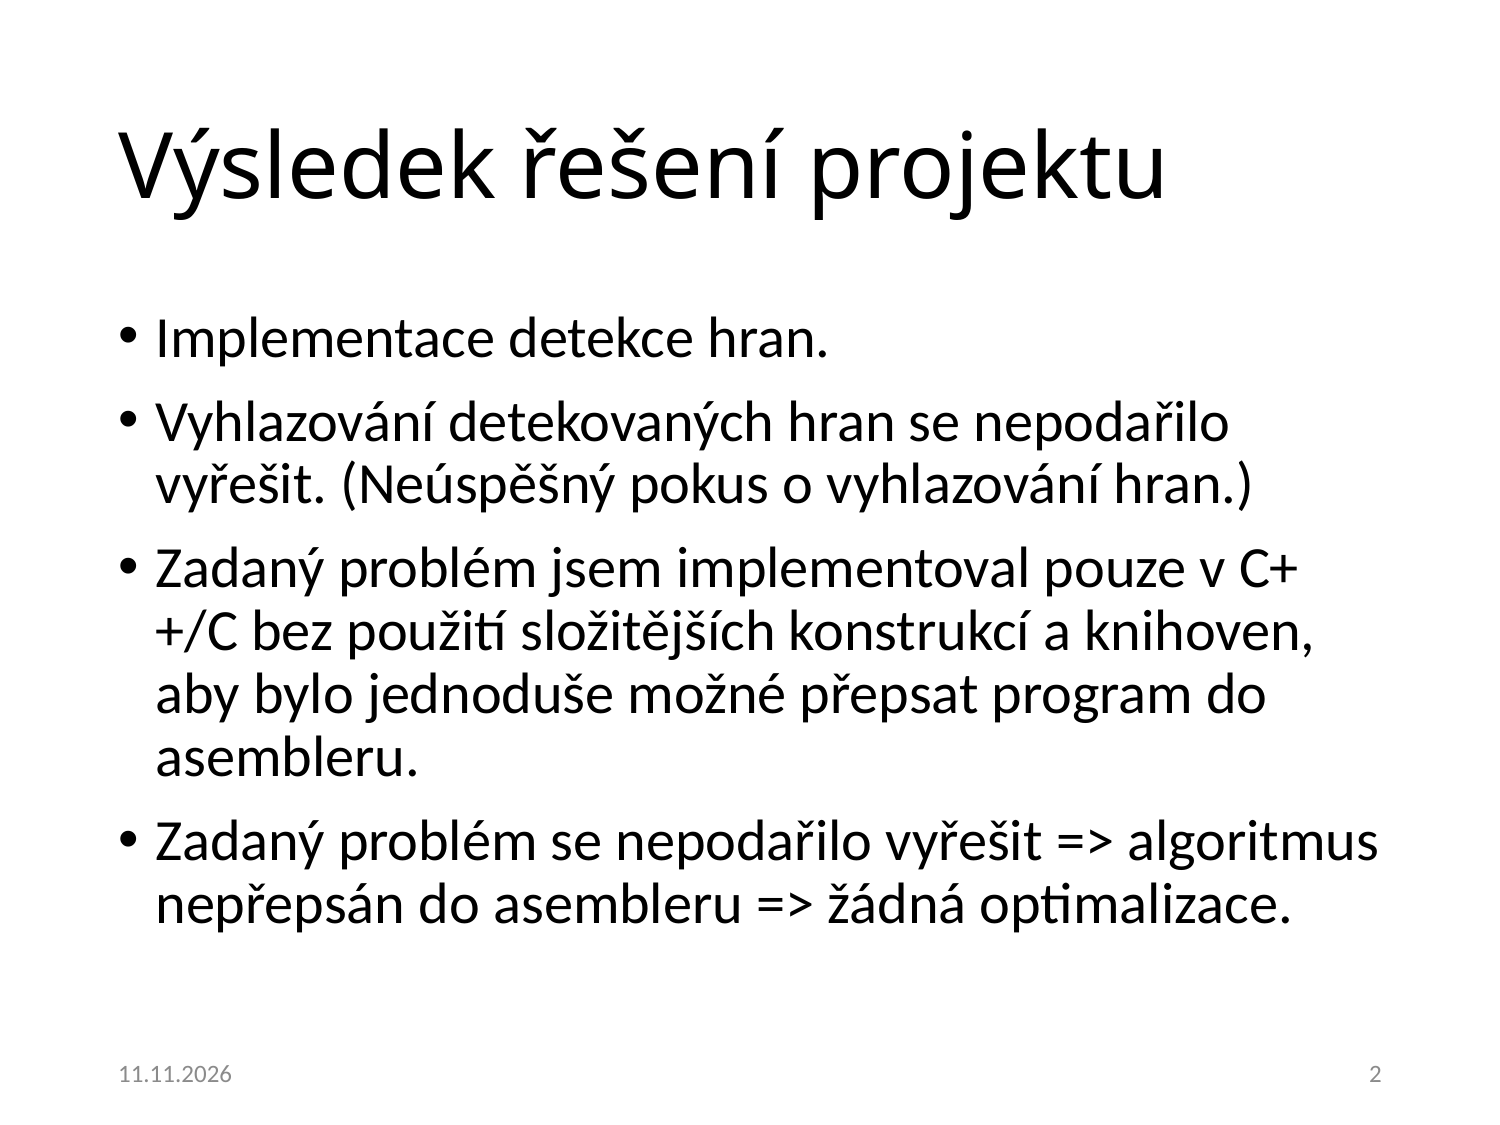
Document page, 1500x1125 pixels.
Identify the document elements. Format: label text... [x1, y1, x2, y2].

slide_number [103, 1042, 441, 1103]
title Výsledek řešení projektu [103, 59, 1397, 278]
slide_number 2 [1059, 1042, 1397, 1103]
list Implementace detekce hran. Vyhlazování detekovaných hran se nepodařilo vyřešit. (Neúspěšný pokus o vyhlazování hran.) Zadaný problém jsem implementoval pouze v C++/C bez použití složitějších konstrukcí a knihoven, aby bylo jednoduše možné přepsat program do asembleru. Zadaný problém se nepodařilo vyřešit => algoritmus nepřepsán do asembleru => žádná optimalizace. [103, 299, 1397, 1014]
